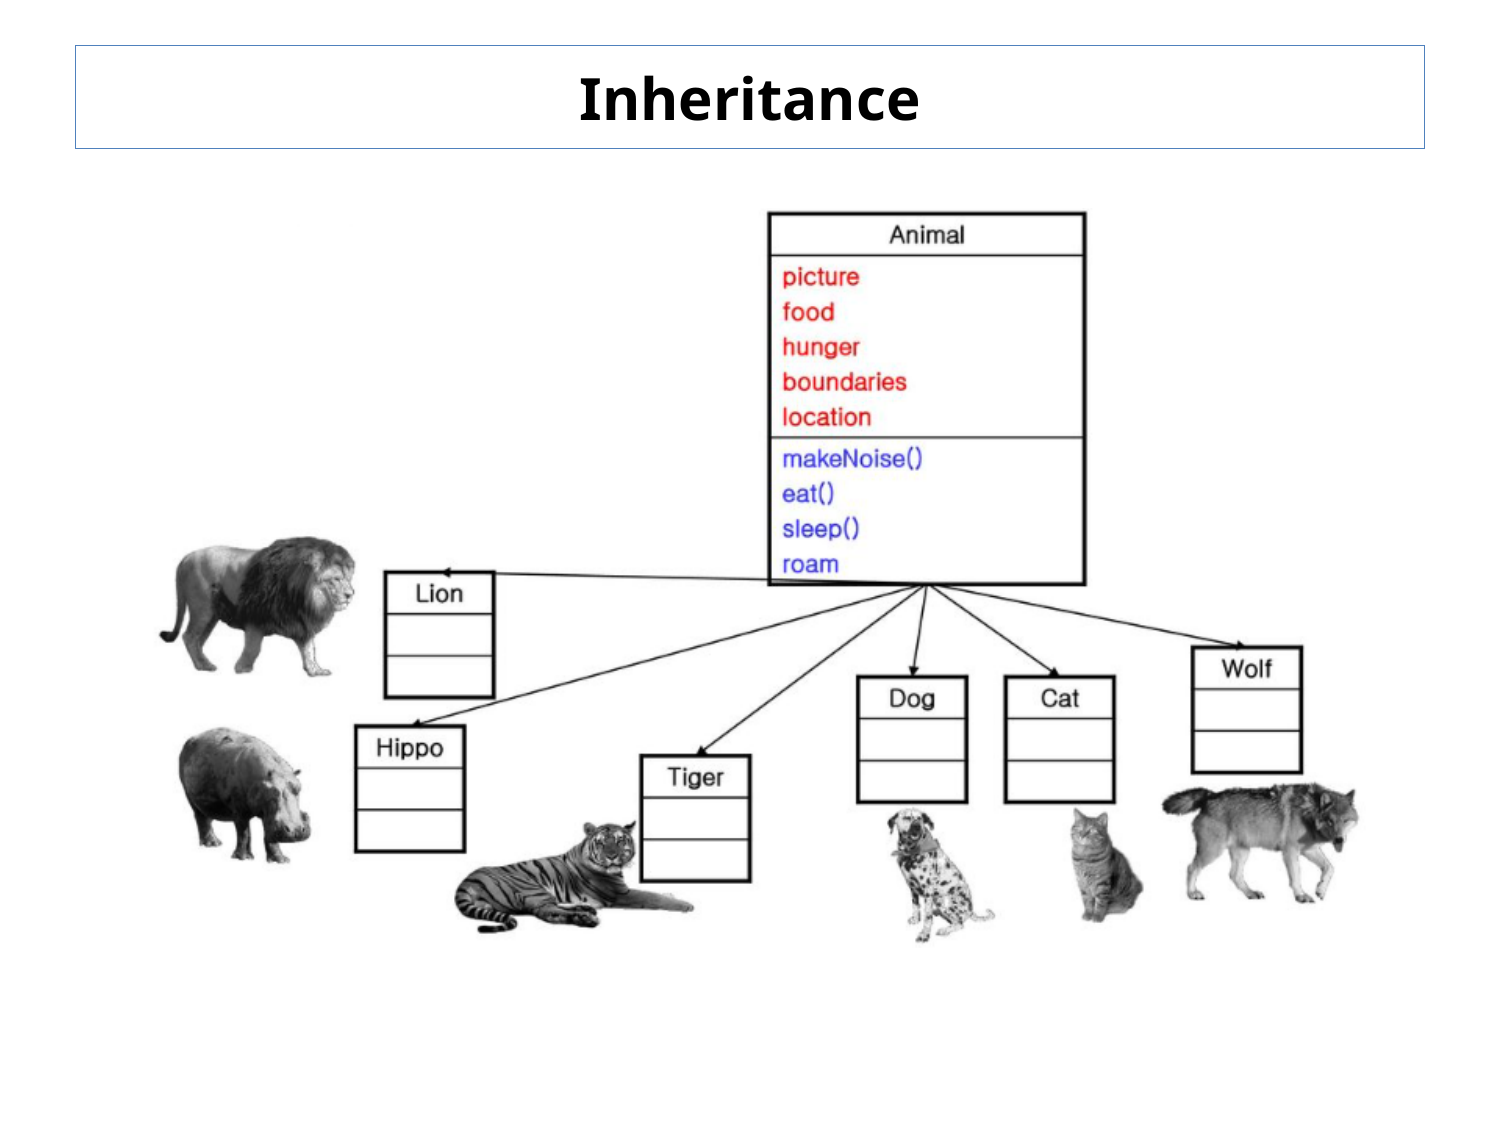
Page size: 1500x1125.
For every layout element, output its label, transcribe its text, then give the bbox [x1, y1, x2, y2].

title Inheritance [75, 45, 1425, 149]
picture [131, 207, 1369, 948]
